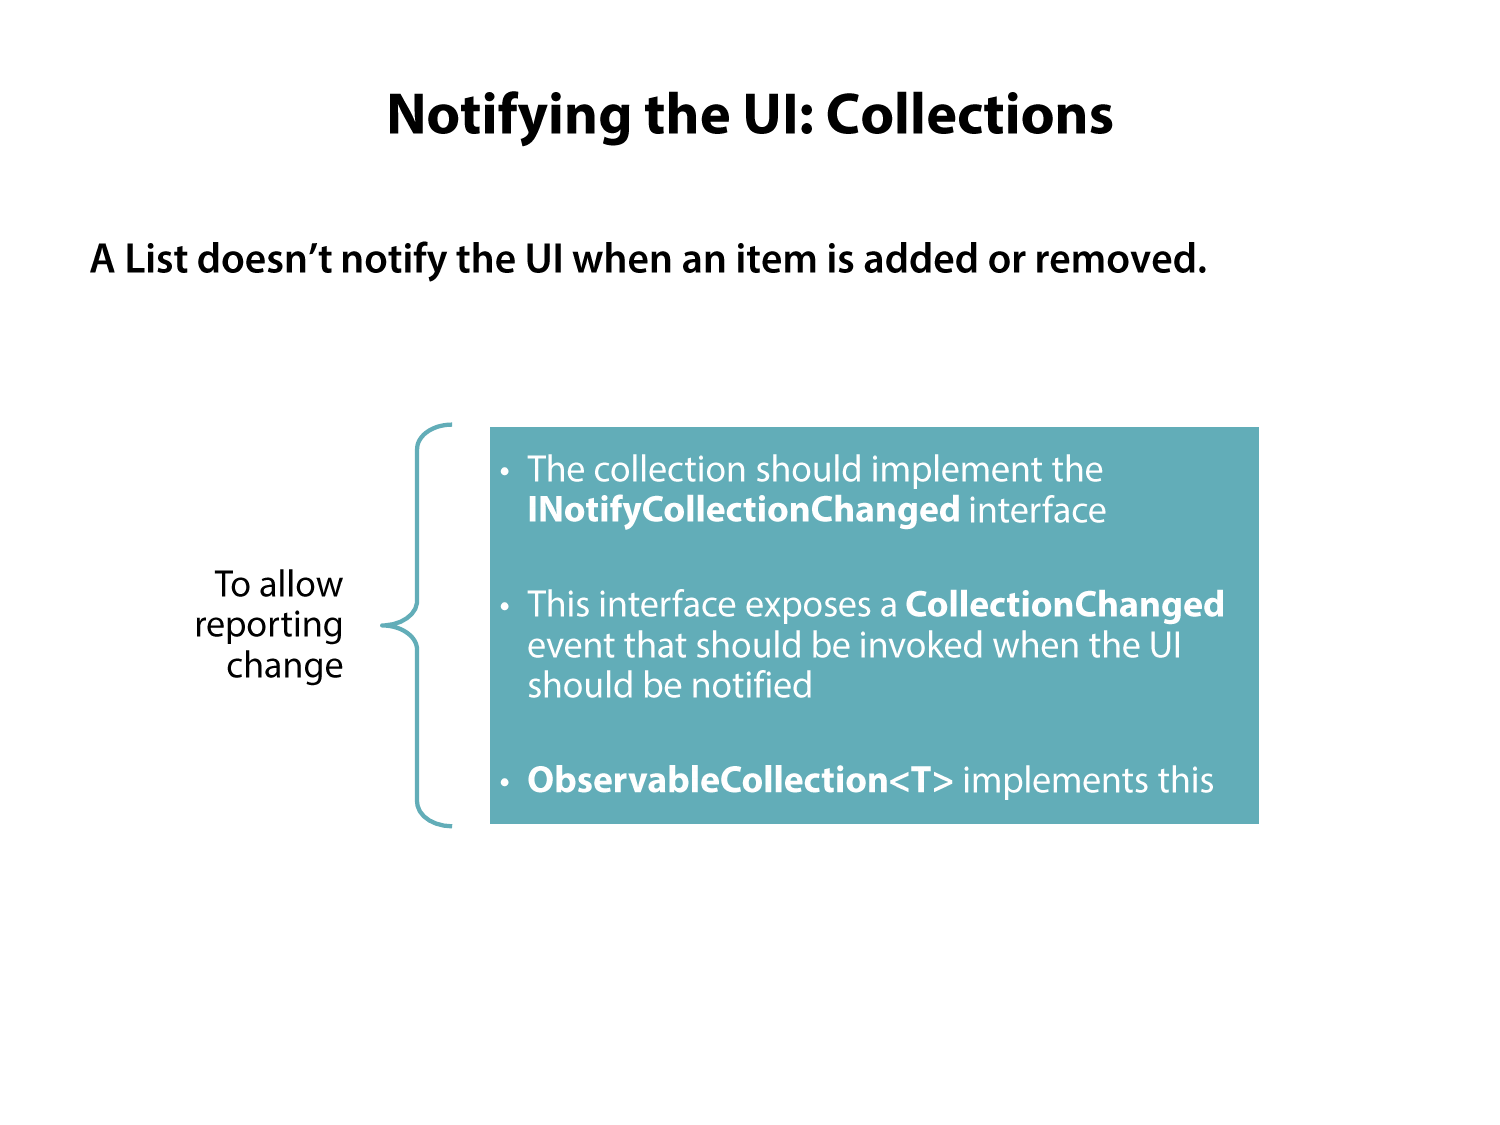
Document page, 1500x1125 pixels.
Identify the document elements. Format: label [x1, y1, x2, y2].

text_box [340, 231, 1242, 283]
text_box [194, 600, 367, 646]
text_box [214, 560, 367, 600]
text_box [226, 641, 363, 687]
text_box [488, 424, 1262, 827]
text_box [89, 231, 340, 283]
text_box [382, 424, 453, 827]
text_box [386, 75, 1139, 148]
